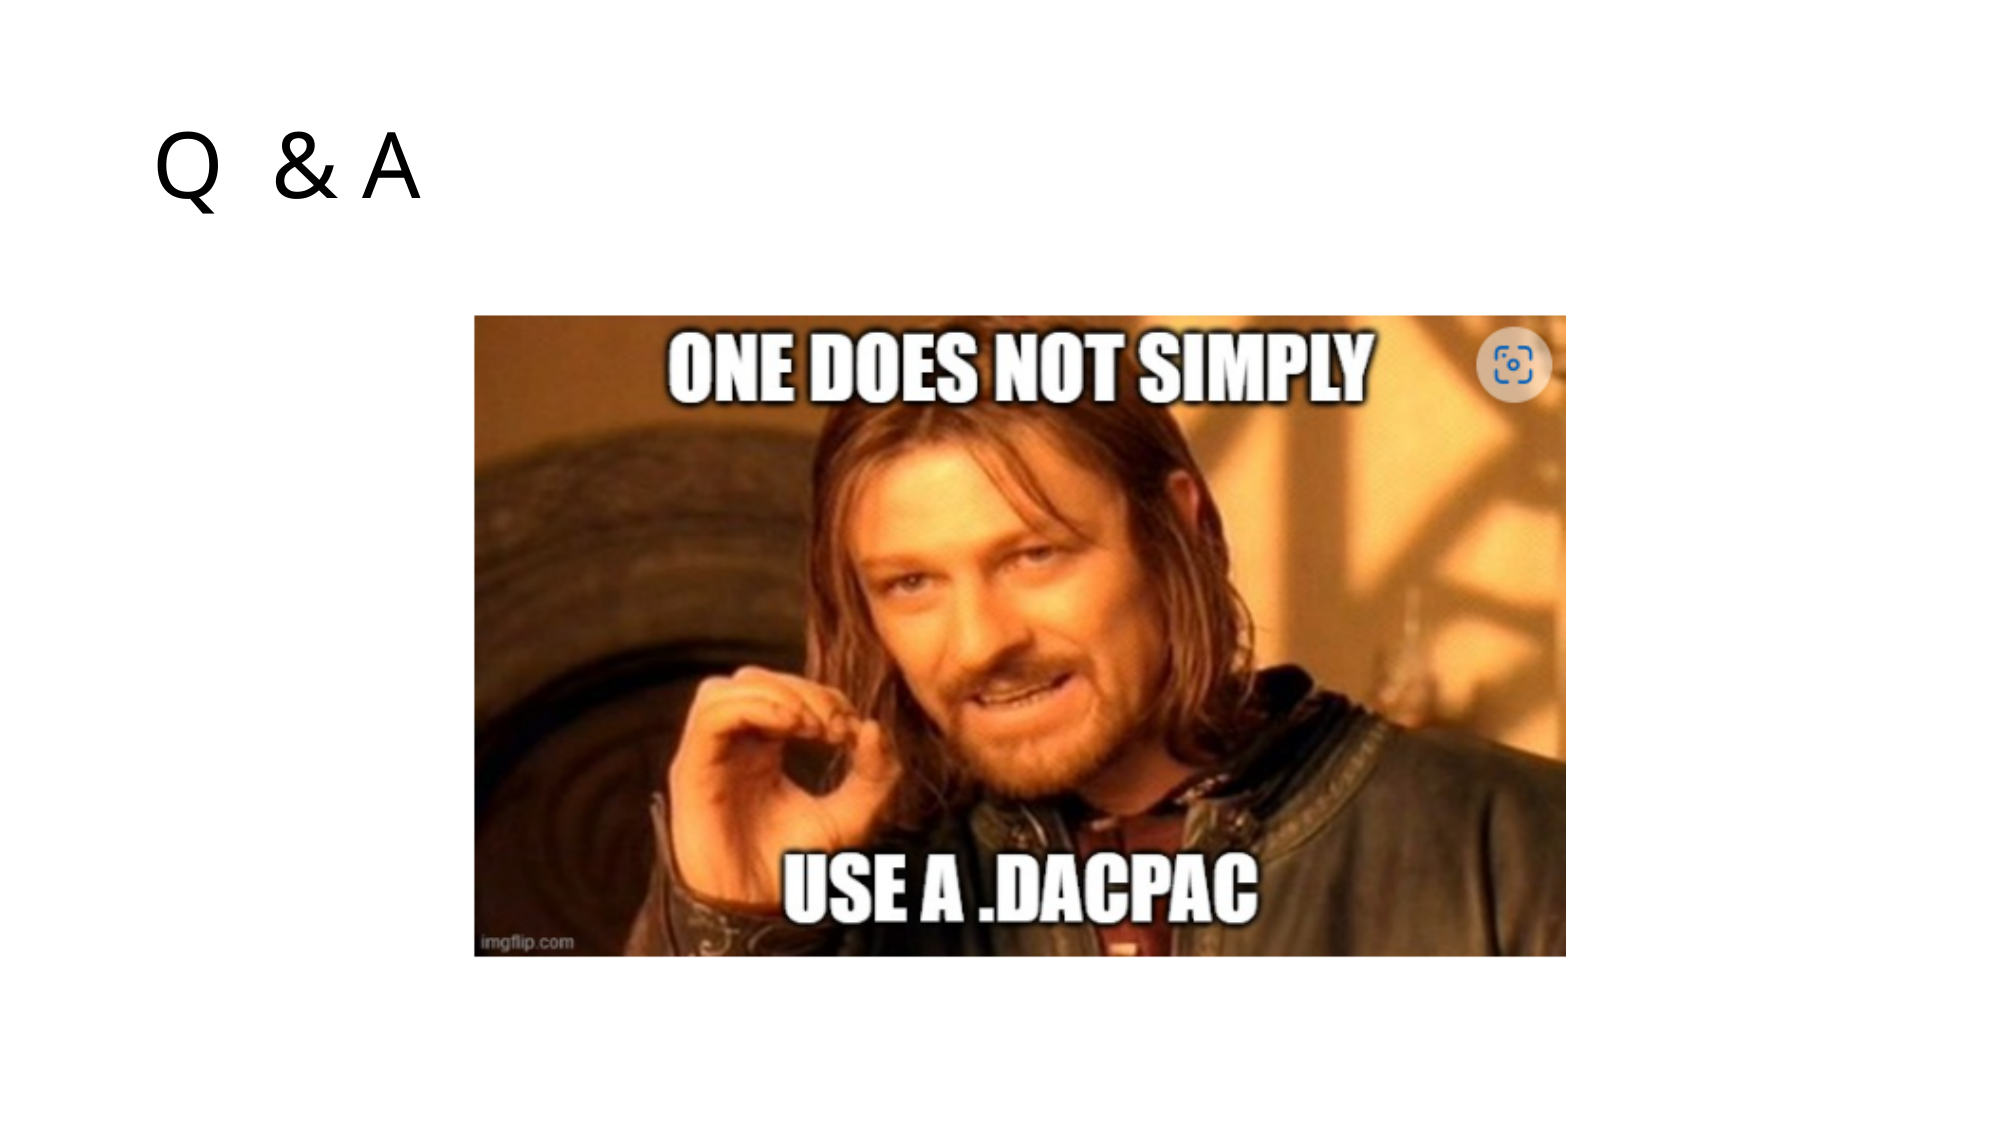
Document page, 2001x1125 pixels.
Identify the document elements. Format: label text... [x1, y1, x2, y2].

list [470, 313, 1567, 960]
title Q & A [137, 59, 1863, 278]
